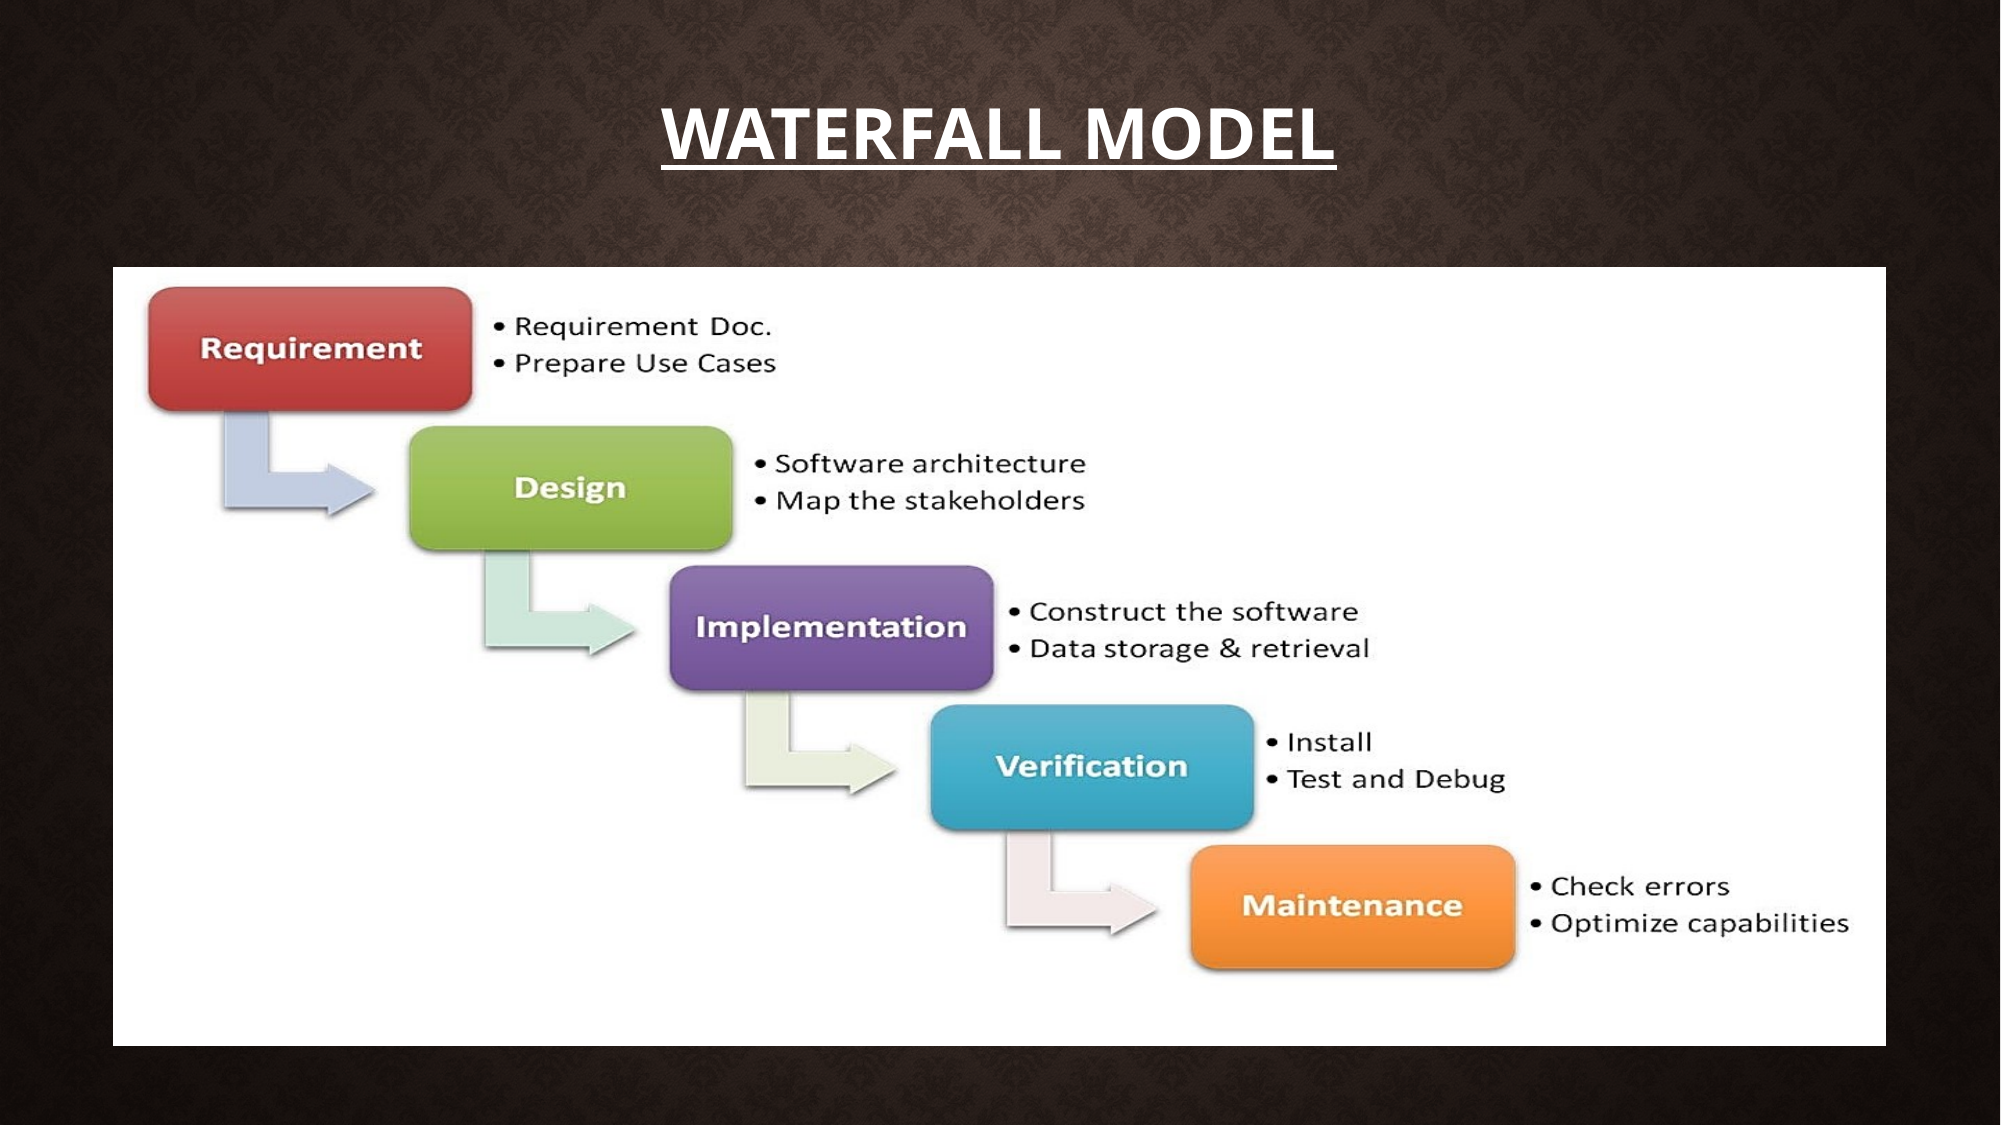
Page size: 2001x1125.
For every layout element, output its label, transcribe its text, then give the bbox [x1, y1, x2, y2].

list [112, 267, 1886, 1046]
title Waterfall model [149, 53, 1849, 220]
